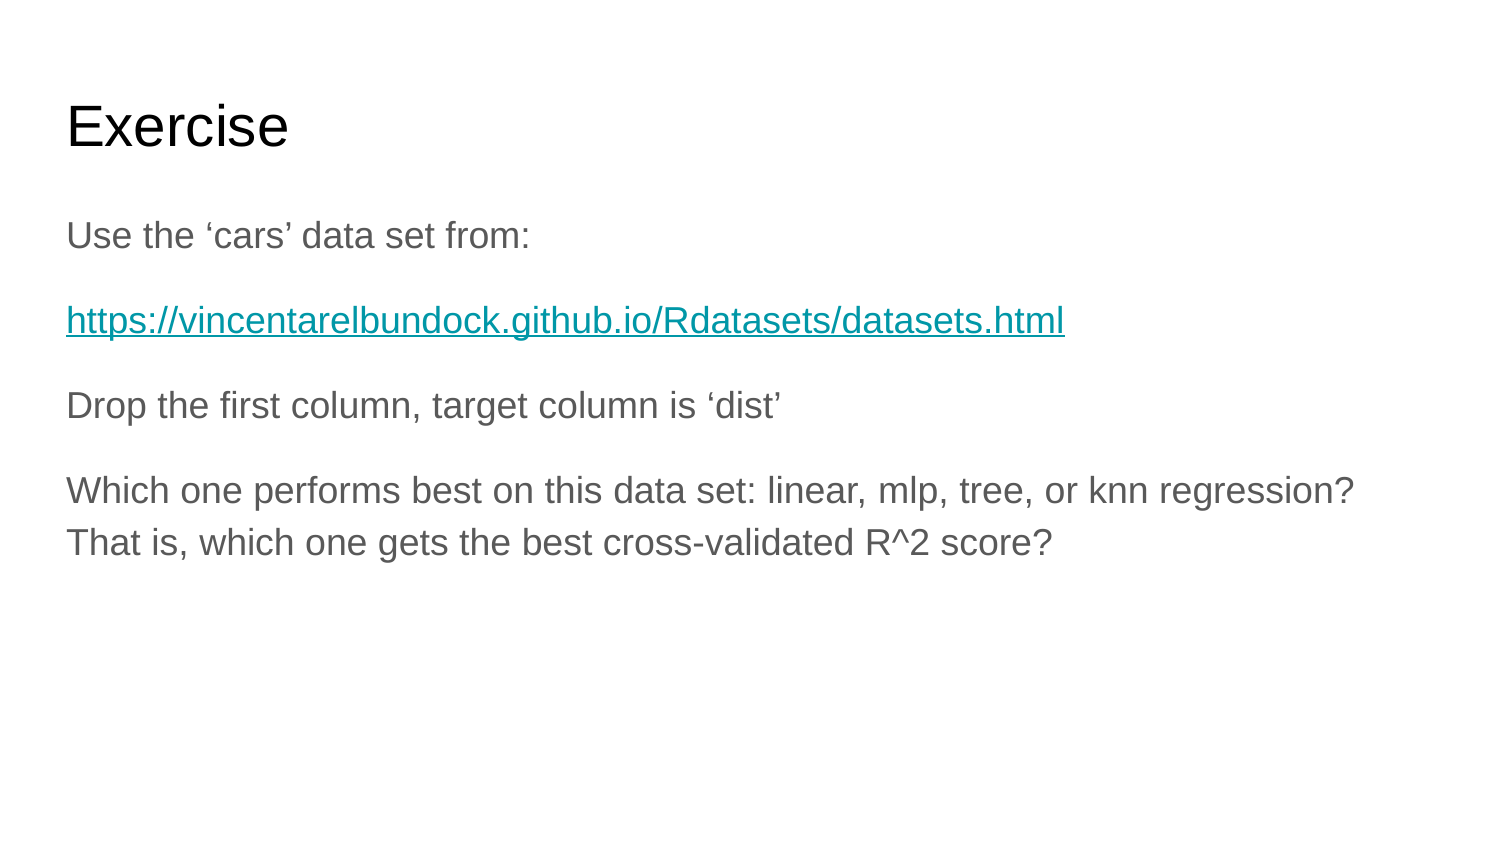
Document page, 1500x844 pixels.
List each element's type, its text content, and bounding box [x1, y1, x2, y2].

list Use the ‘cars’ data set from: https://vincentarelbundock.github.io/Rdatasets/datasets.html Drop the first column, target column is ‘dist’ Which one performs best on this data set: linear, mlp, tree, or knn regression? That is, which one gets the best cross-validated R^2 score? [51, 189, 1449, 750]
title Exercise [51, 72, 1449, 167]
